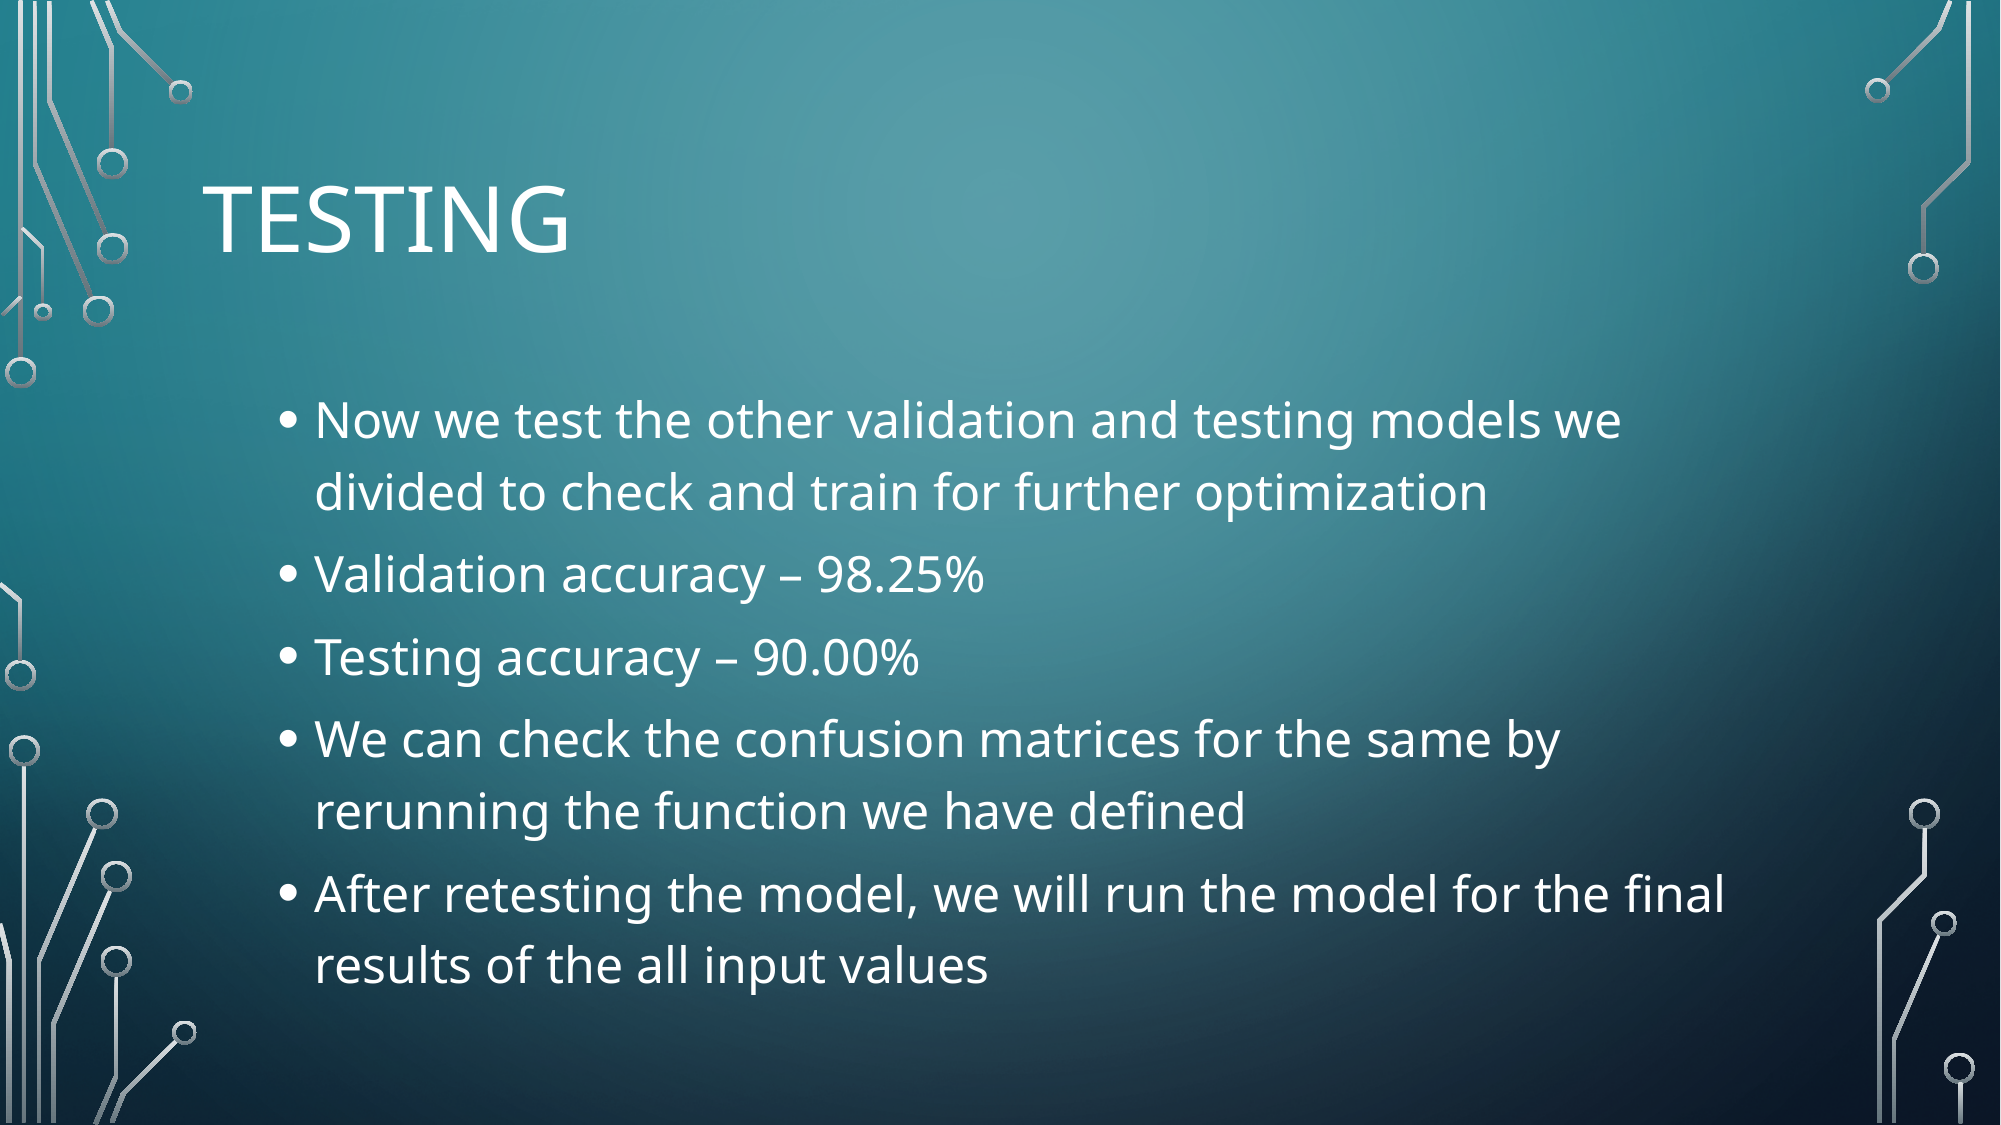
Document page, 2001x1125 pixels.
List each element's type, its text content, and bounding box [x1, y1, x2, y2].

list Now we test the other validation and testing models we divided to check and train for further optimization Validation accuracy – 98.25% Testing accuracy – 90.00% We can check the confusion matrices for the same by rerunning the function we have defined After retesting the model, we will run the model for the final results of the all input values [187, 369, 1813, 1024]
title Testing [187, 101, 1813, 344]
